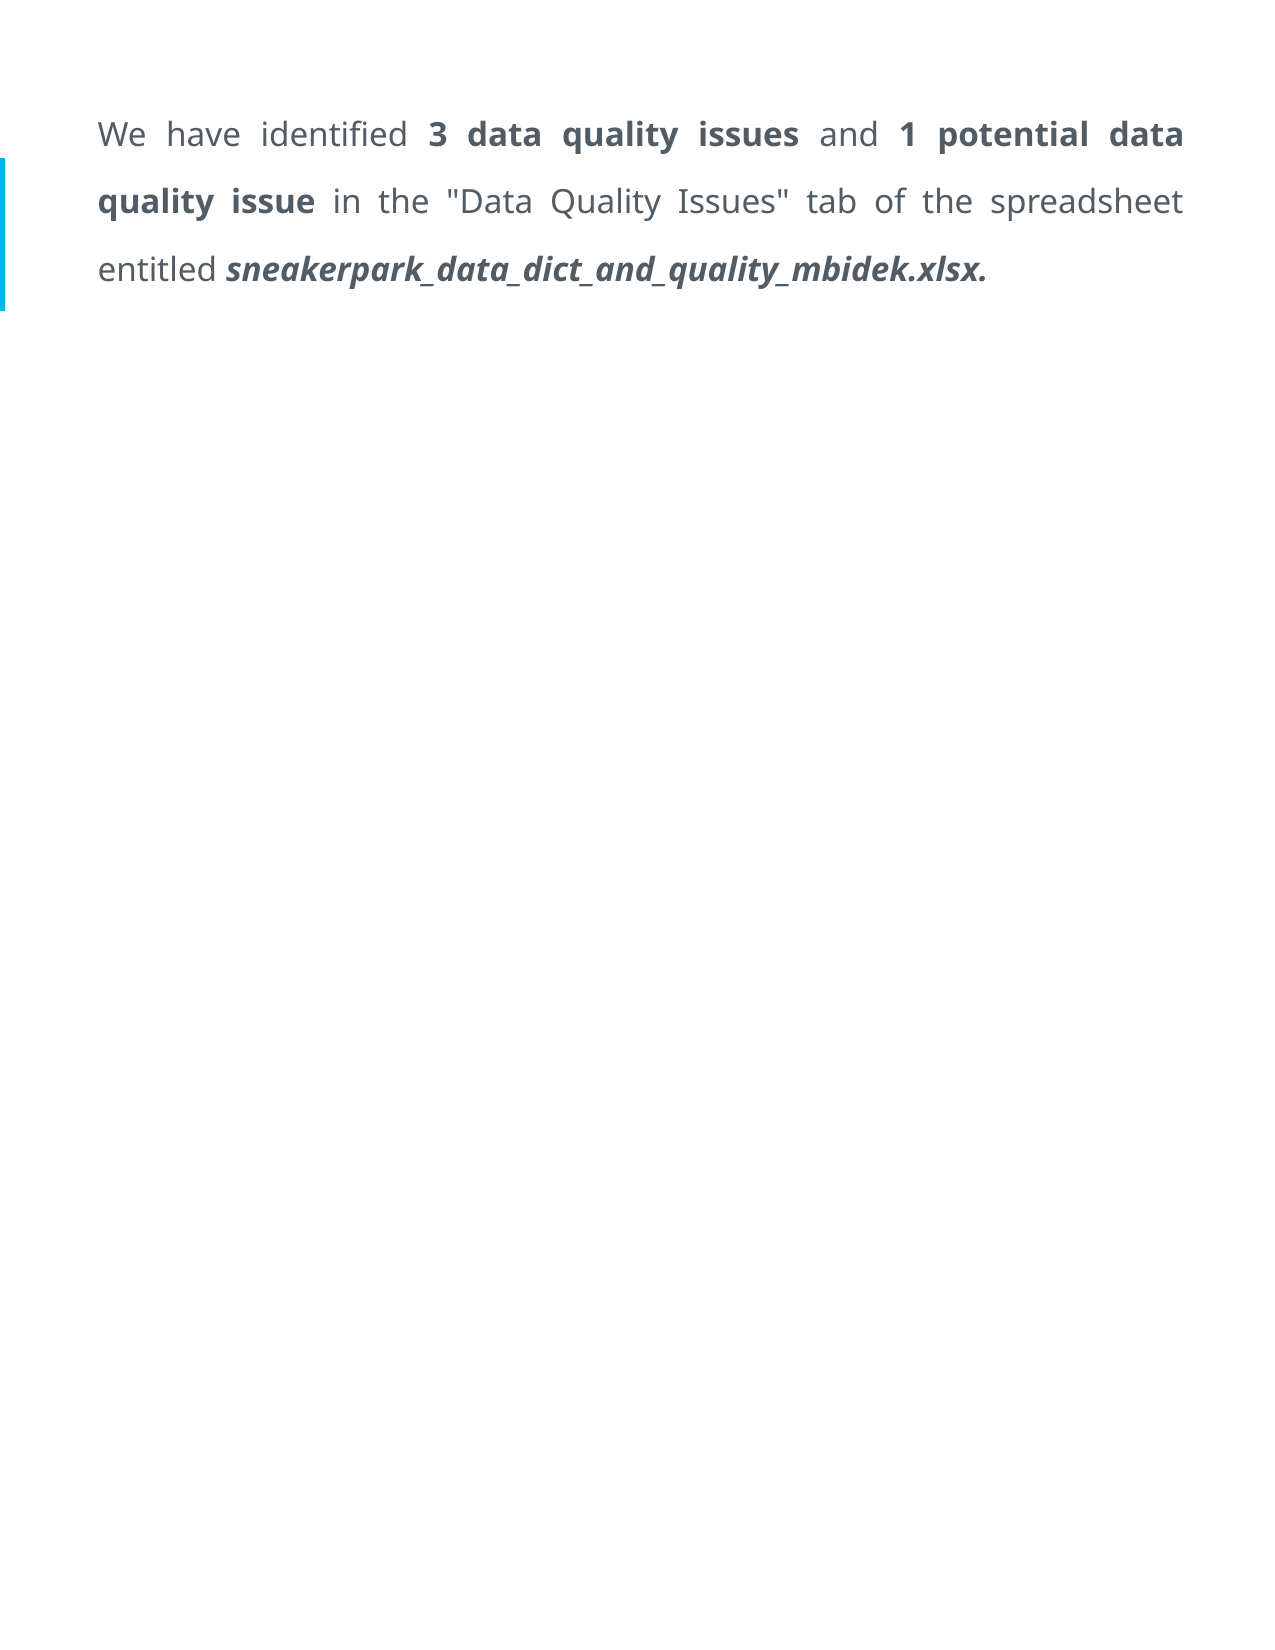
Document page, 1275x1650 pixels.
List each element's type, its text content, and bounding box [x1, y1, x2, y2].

text_box We have identified 3 data quality issues and 1 potential data quality issue in the "Data Quality Issues" tab of the spreadsheet entitled sneakerpark_data_dict_and_quality_mbidek.xlsx. [82, 69, 1200, 562]
